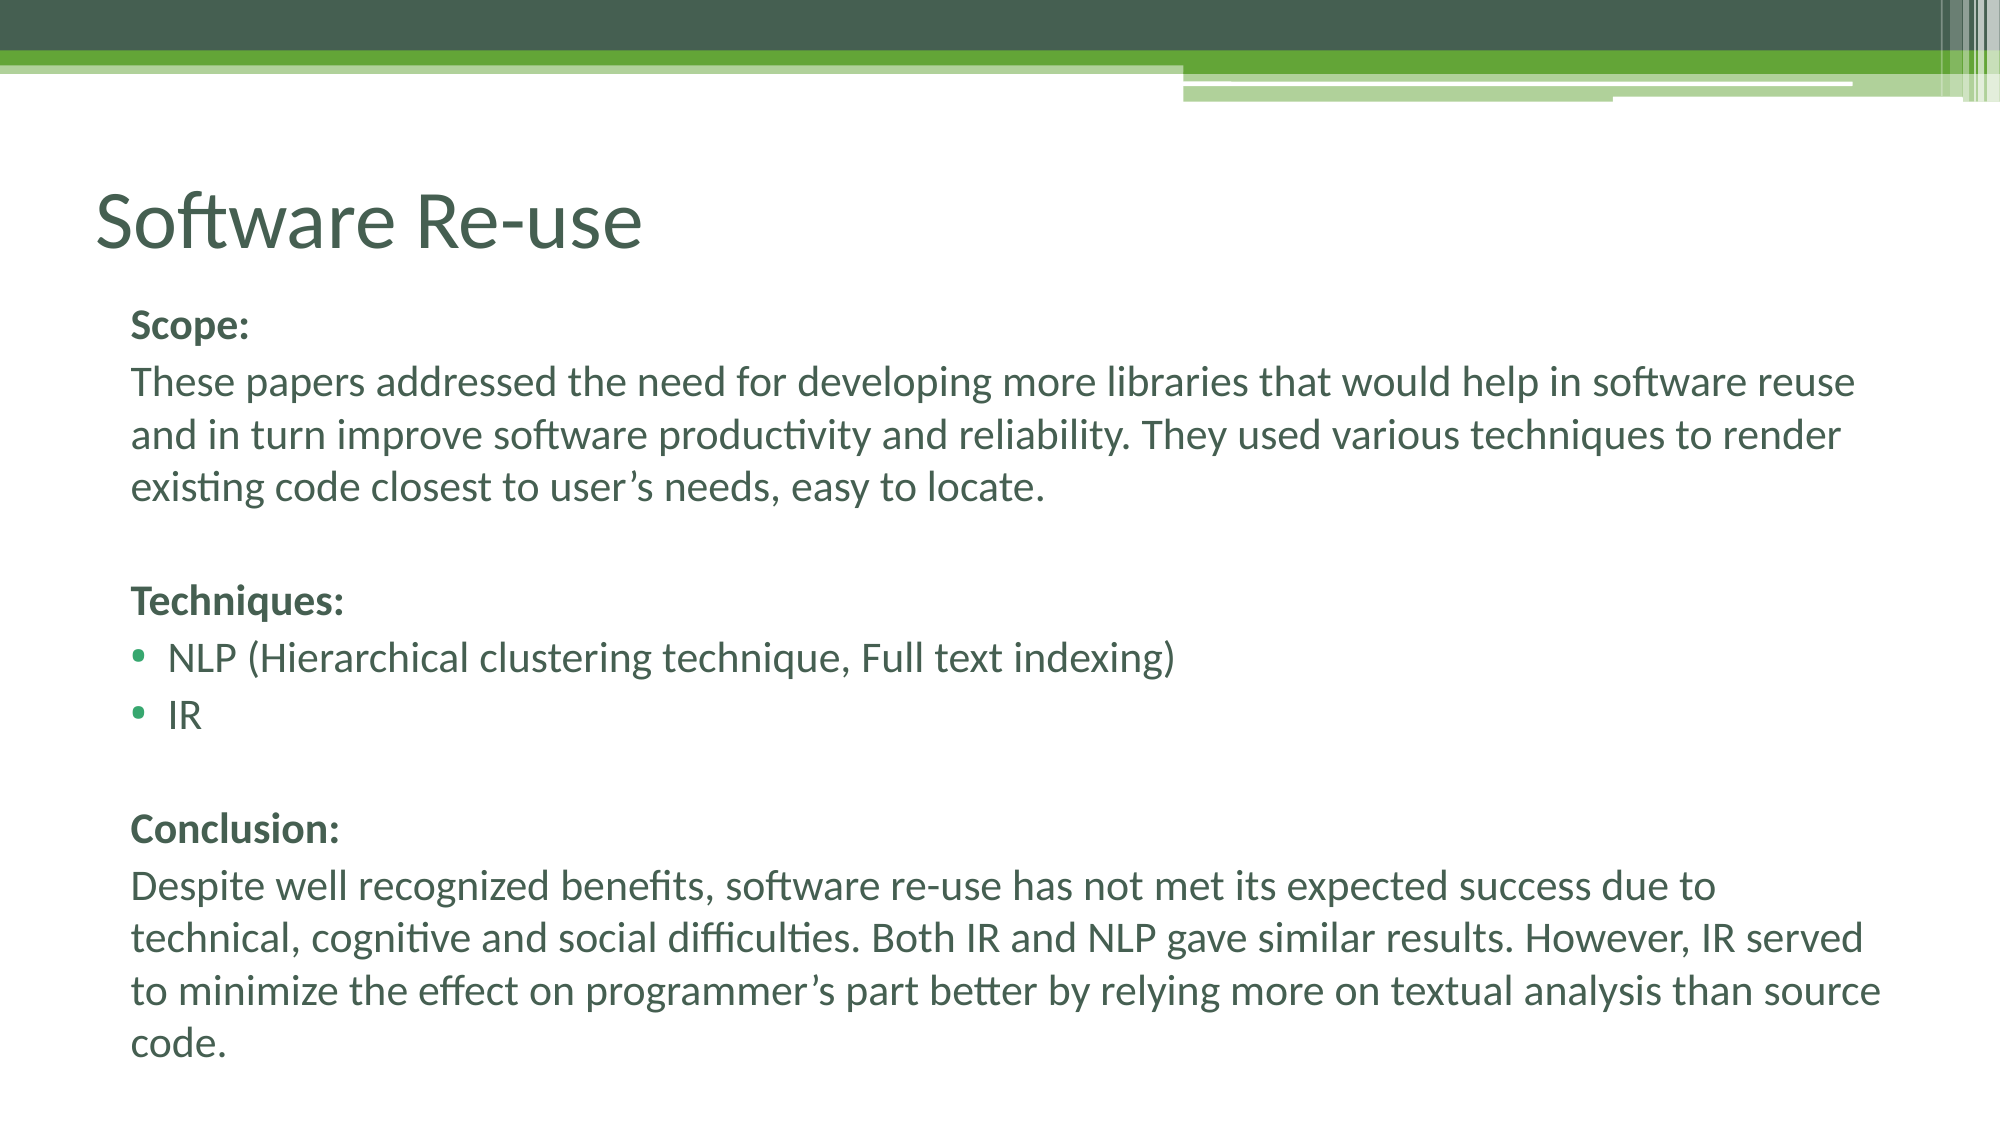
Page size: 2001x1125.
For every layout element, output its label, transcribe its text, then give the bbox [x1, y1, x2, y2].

list Scope: These papers addressed the need for developing more libraries that would help in software reuse and in turn improve software productivity and reliability. They used various techniques to render existing code closest to user’s needs, easy to locate. Techniques: NLP (Hierarchical clustering technique, Full text indexing) IR Conclusion: Despite well recognized benefits, software re-use has not met its expected success due to technical, cognitive and social difficulties. Both IR and NLP gave similar results. However, IR served to minimize the effect on programmer’s part better by relying more on textual analysis than source code. [99, 288, 1900, 1079]
title Software Re-use [80, 127, 1881, 303]
